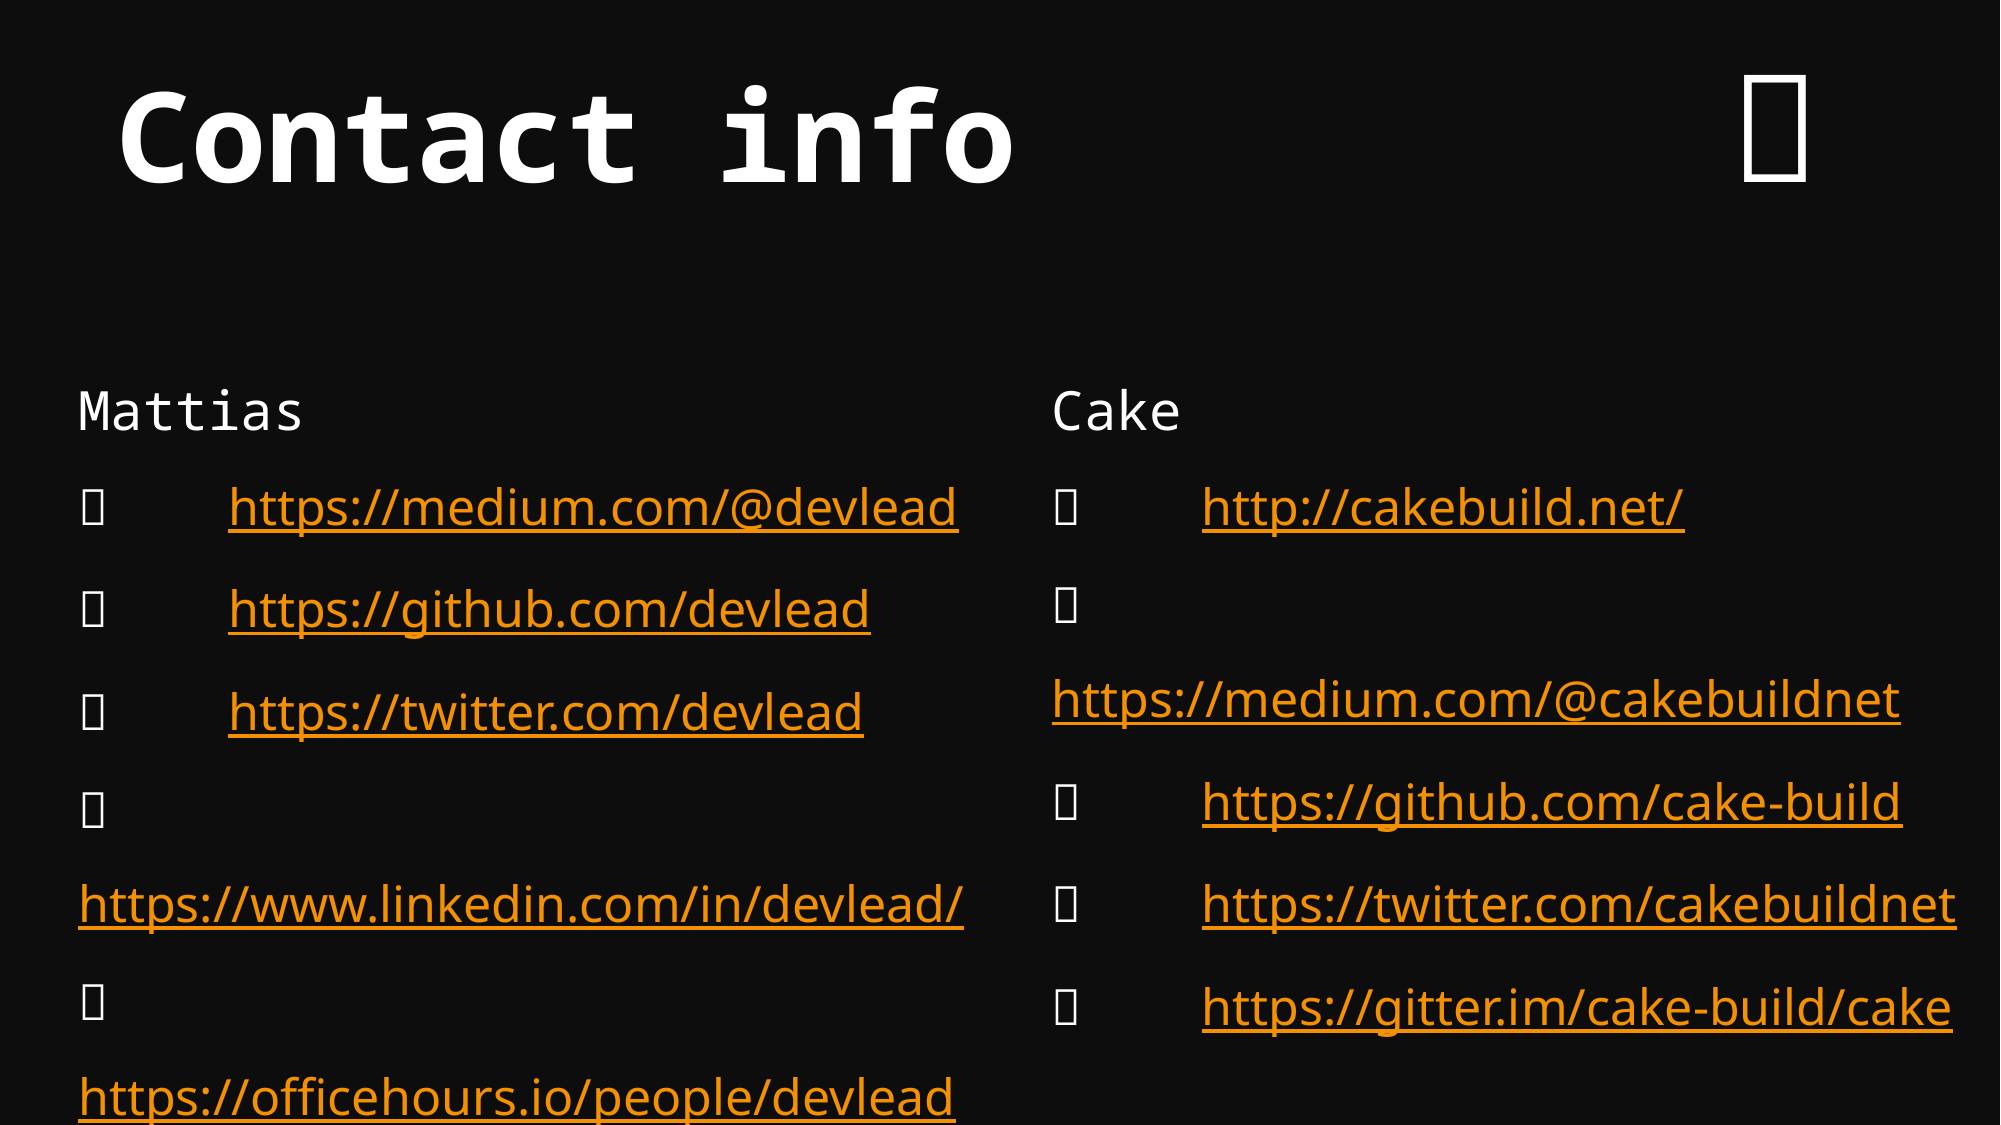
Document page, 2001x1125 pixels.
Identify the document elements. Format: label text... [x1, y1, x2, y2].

text_box  [1715, 0, 1820, 221]
text_box Cake  http://cakebuild.net/  https://medium.com/@cakebuildnet  https://github.com/cake-build  https://twitter.com/cakebuildnet  https://gitter.im/cake-build/cake [1036, 336, 2000, 1125]
text_box Mattias  https://medium.com/@devlead  https://github.com/devlead  https://twitter.com/devlead  https://www.linkedin.com/in/devlead/  https://officehours.io/people/devlead  https://devlead.se [63, 336, 1036, 1125]
text_box Contact info [26, 0, 1833, 293]
